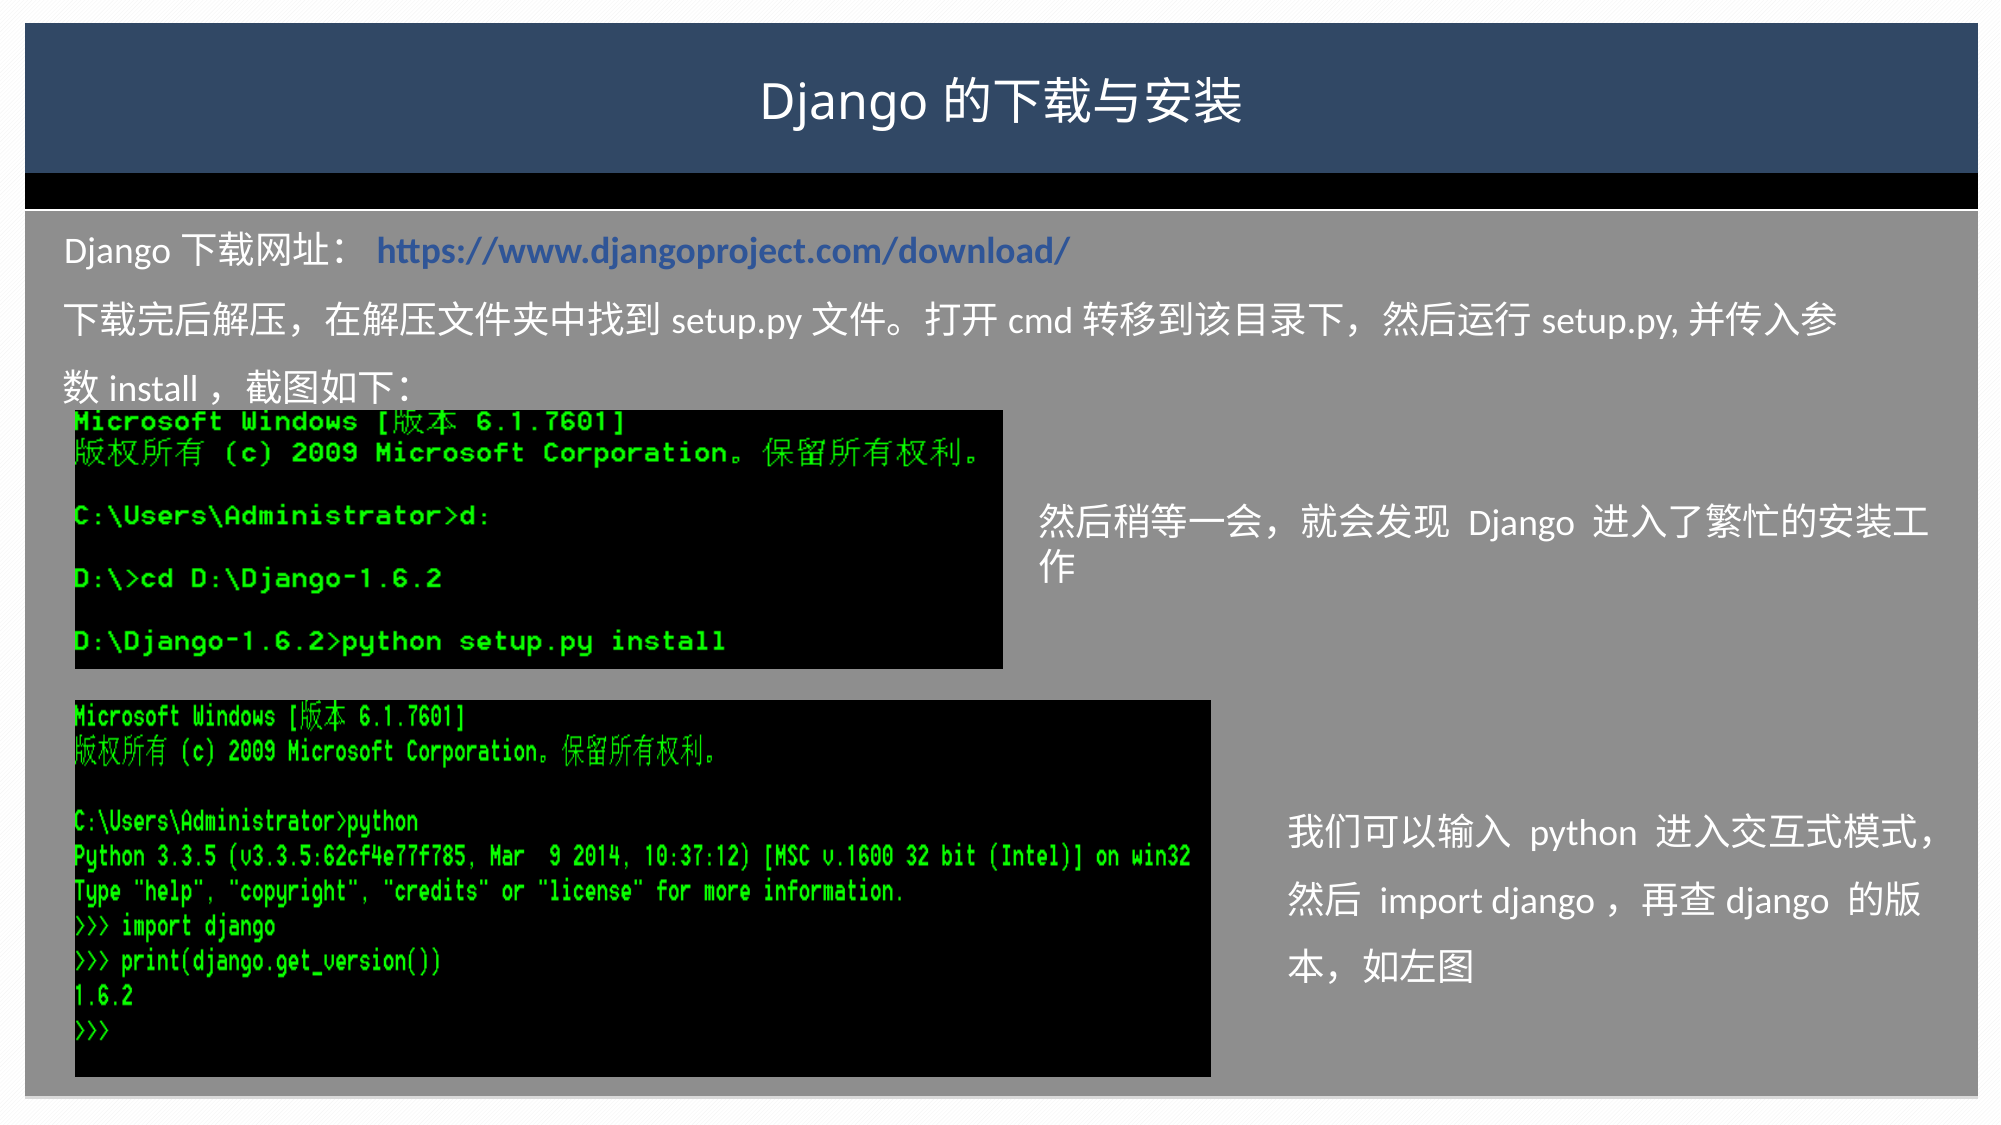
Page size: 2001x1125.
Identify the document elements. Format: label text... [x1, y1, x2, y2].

text_box 下载完后解压，在解压文件夹中找到setup.py文件。打开cmd转移到该目录下，然后运行setup.py,并传入参数install，截图如下： [47, 266, 1862, 417]
picture [75, 410, 1003, 669]
text_box Django下载网址：https://www.djangoproject.com/download/ [49, 218, 1536, 266]
table_header Django的下载与安装 [25, 23, 1978, 173]
text_box 我们可以输入 python 进入交互式模式，然后 import django，再查django 的版本，如左图 [1272, 778, 1947, 996]
table_cell [25, 173, 1978, 209]
text_box 然后稍等一会，就会发现 Django 进入了繁忙的安装工作 [1023, 490, 1975, 596]
table_cell [25, 211, 1978, 1096]
picture [75, 700, 1211, 1077]
